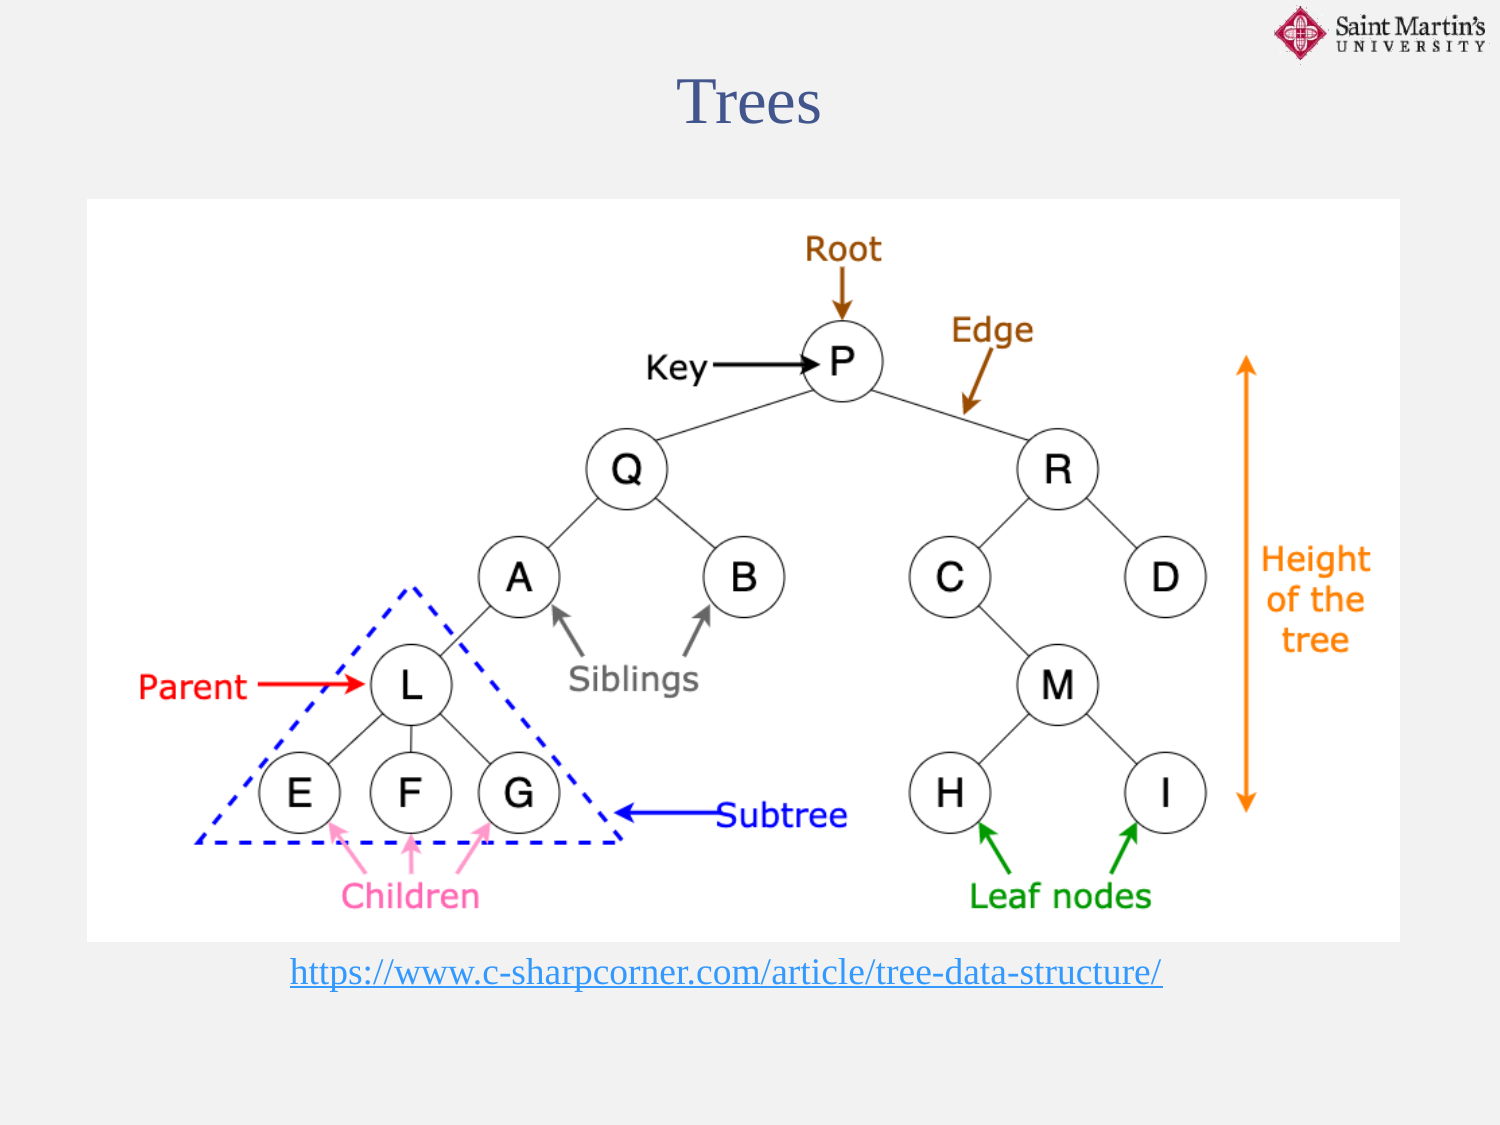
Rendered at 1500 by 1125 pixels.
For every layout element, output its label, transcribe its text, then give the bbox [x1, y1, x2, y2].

picture [87, 199, 1401, 942]
picture [1264, 0, 1500, 65]
text_box Trees [108, 49, 1392, 175]
text_box https://www.c-sharpcorner.com/article/tree-data-structure/ [274, 950, 1188, 1000]
